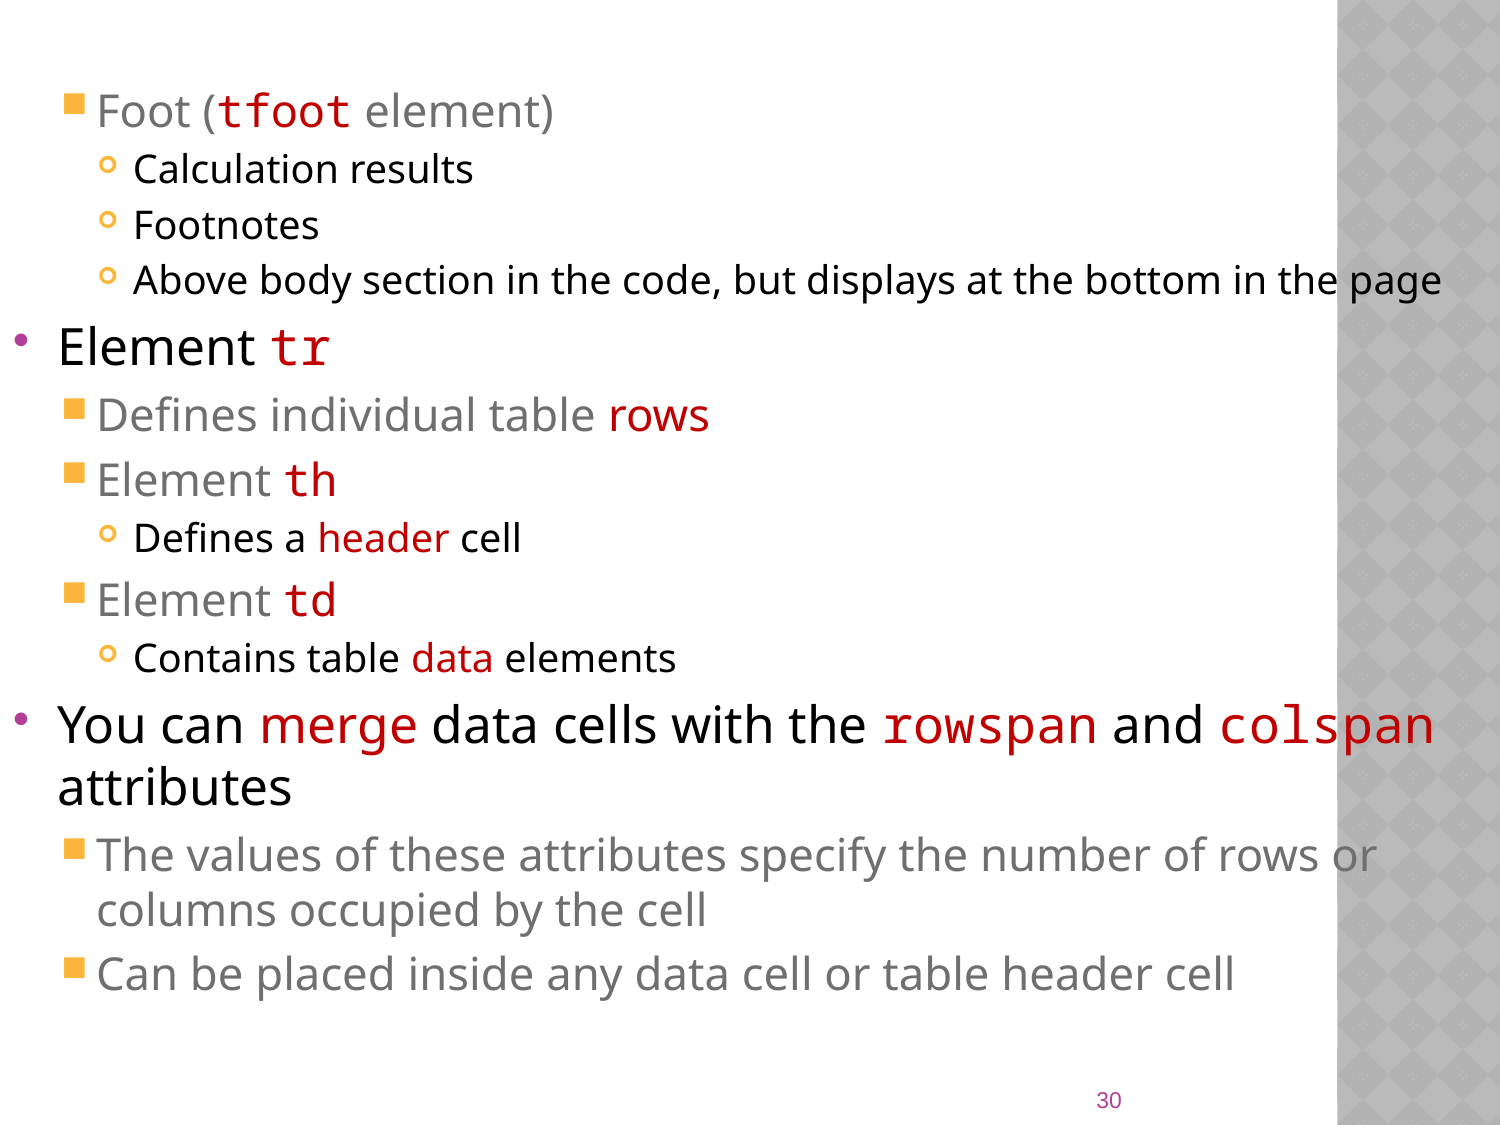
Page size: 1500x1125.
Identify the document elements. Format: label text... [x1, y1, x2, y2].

list Foot (tfoot element) Calculation results Footnotes Above body section in the code, but displays at the bottom in the page Element tr Defines individual table rows Element th Defines a header cell Element td Contains table data elements You can merge data cells with the rowspan and colspan attributes The values of these attributes specify the number of rows or columns occupied by the cell Can be placed inside any data cell or table header cell [0, 74, 1500, 1025]
slide_number 30 [1025, 1075, 1122, 1113]
